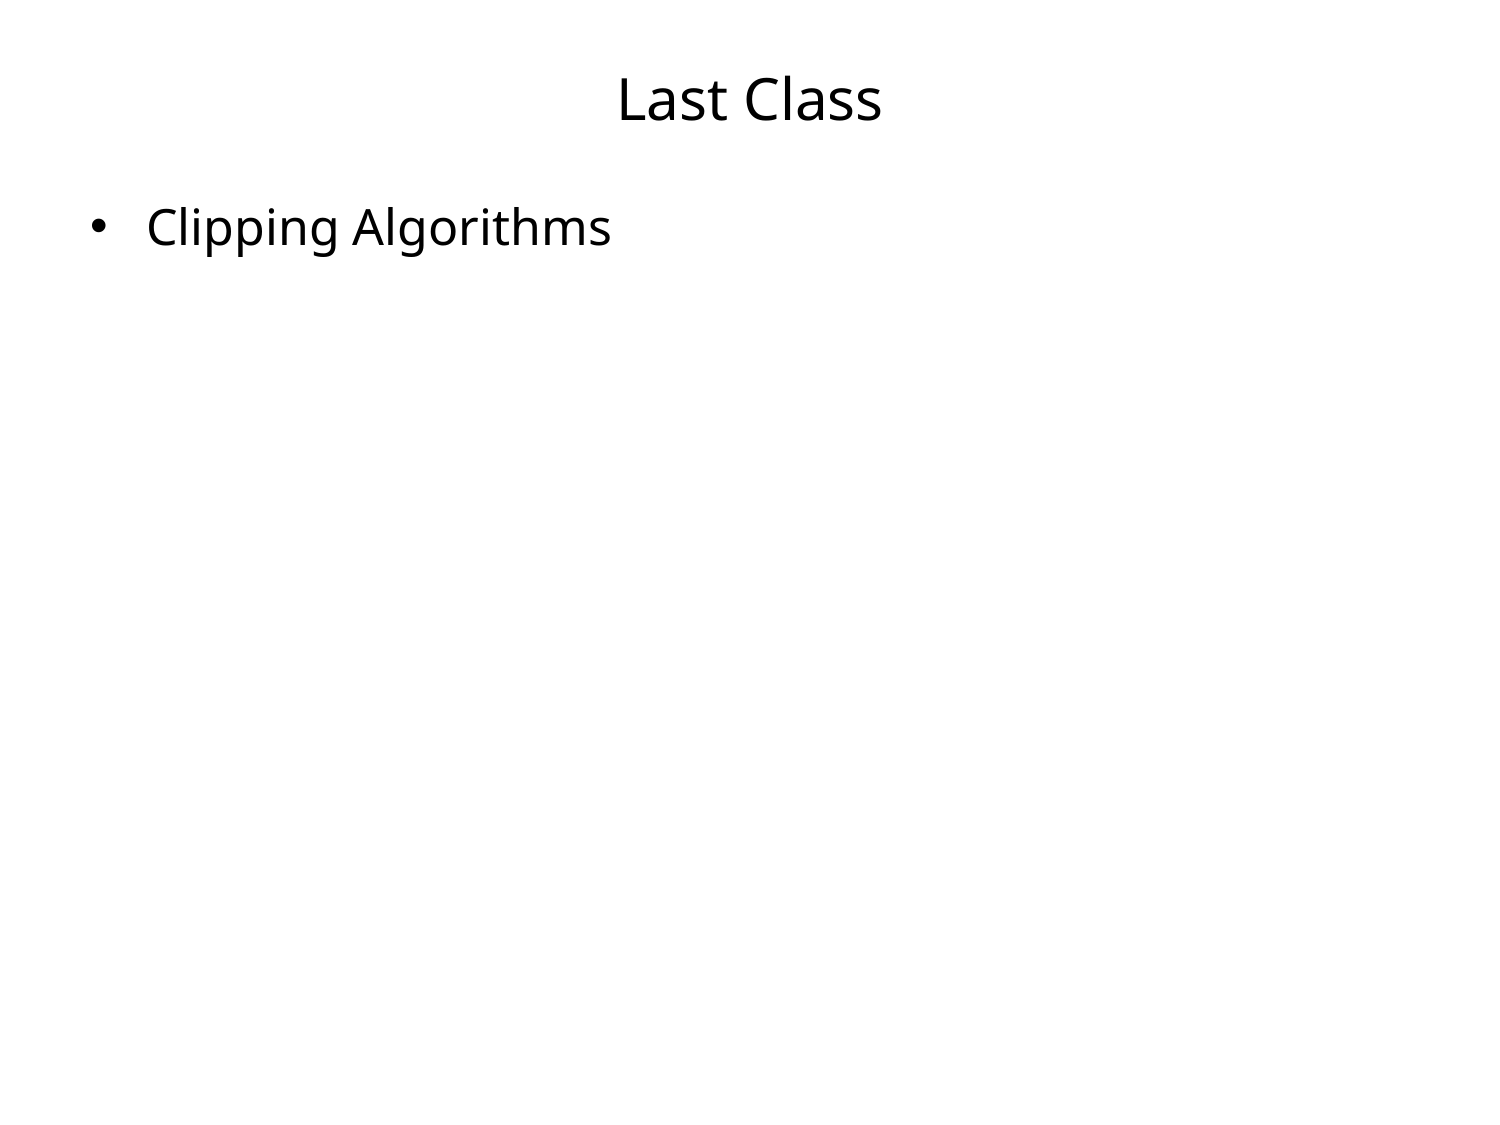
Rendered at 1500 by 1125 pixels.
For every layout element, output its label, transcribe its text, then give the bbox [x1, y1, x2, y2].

title Last Class [75, 45, 1425, 150]
list Clipping Algorithms [75, 187, 1425, 1005]
